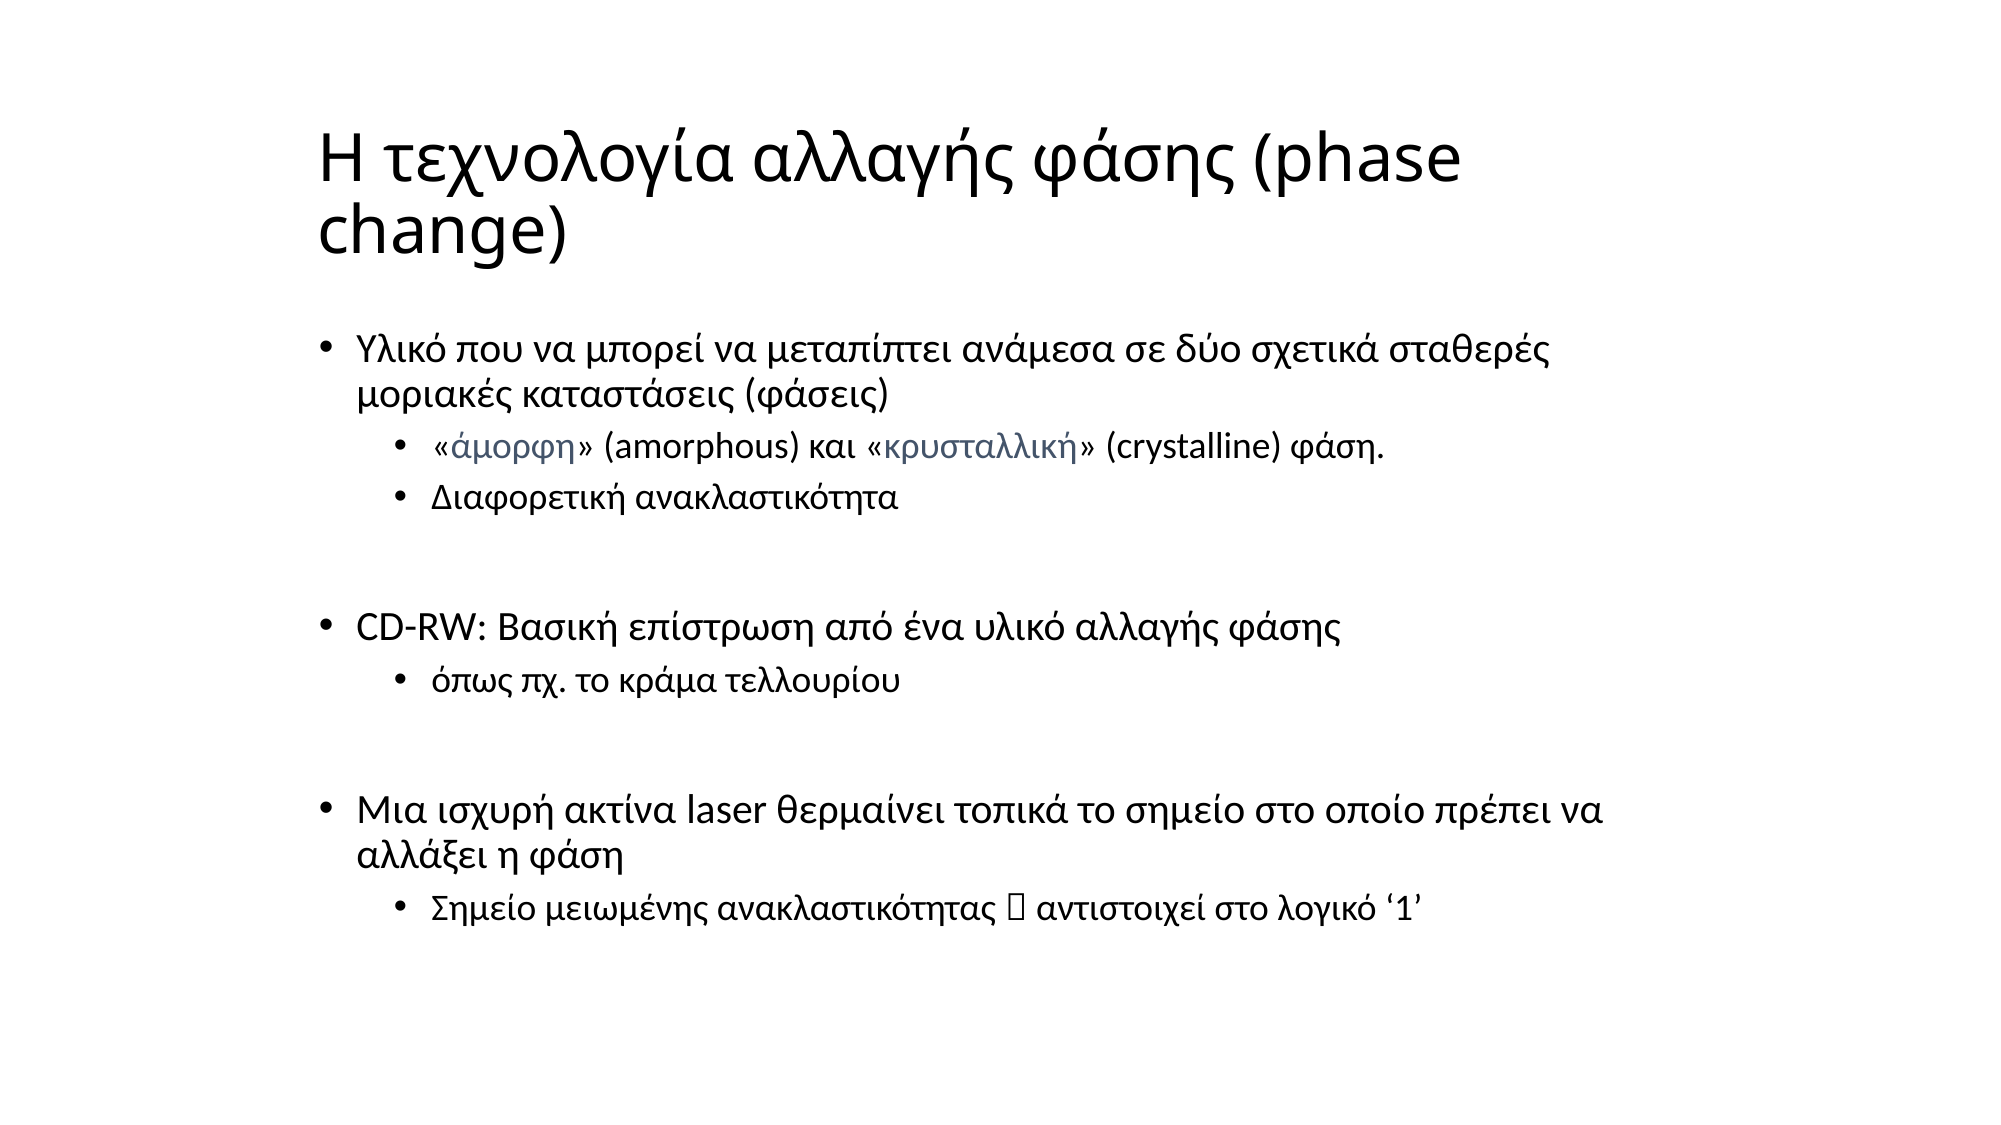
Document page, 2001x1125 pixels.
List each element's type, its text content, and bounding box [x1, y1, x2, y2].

list Υλικό που να μπορεί να μεταπίπτει ανάμεσα σε δύο σχετικά σταθερές μοριακές καταστάσεις (φάσεις) «άμορφη» (amorphous) και «κρυσταλλική» (crystalline) φάση. Διαφορετική ανακλαστικότητα CD-RW: Βασική επίστρωση από ένα υλικό αλλαγής φάσης όπως πχ. το κράμα τελλουρίου Μια ισχυρή ακτίνα laser θερμαίνει τοπικά το σημείο στο οποίο πρέπει να αλλάξει η φάση Σημείο μειωμένης ανακλαστικότητας  αντιστοιχεί στο λογικό ‘1’ [303, 318, 1688, 1012]
title Η τεχνολογία αλλαγής φάσης (phase change) [302, 148, 1719, 244]
